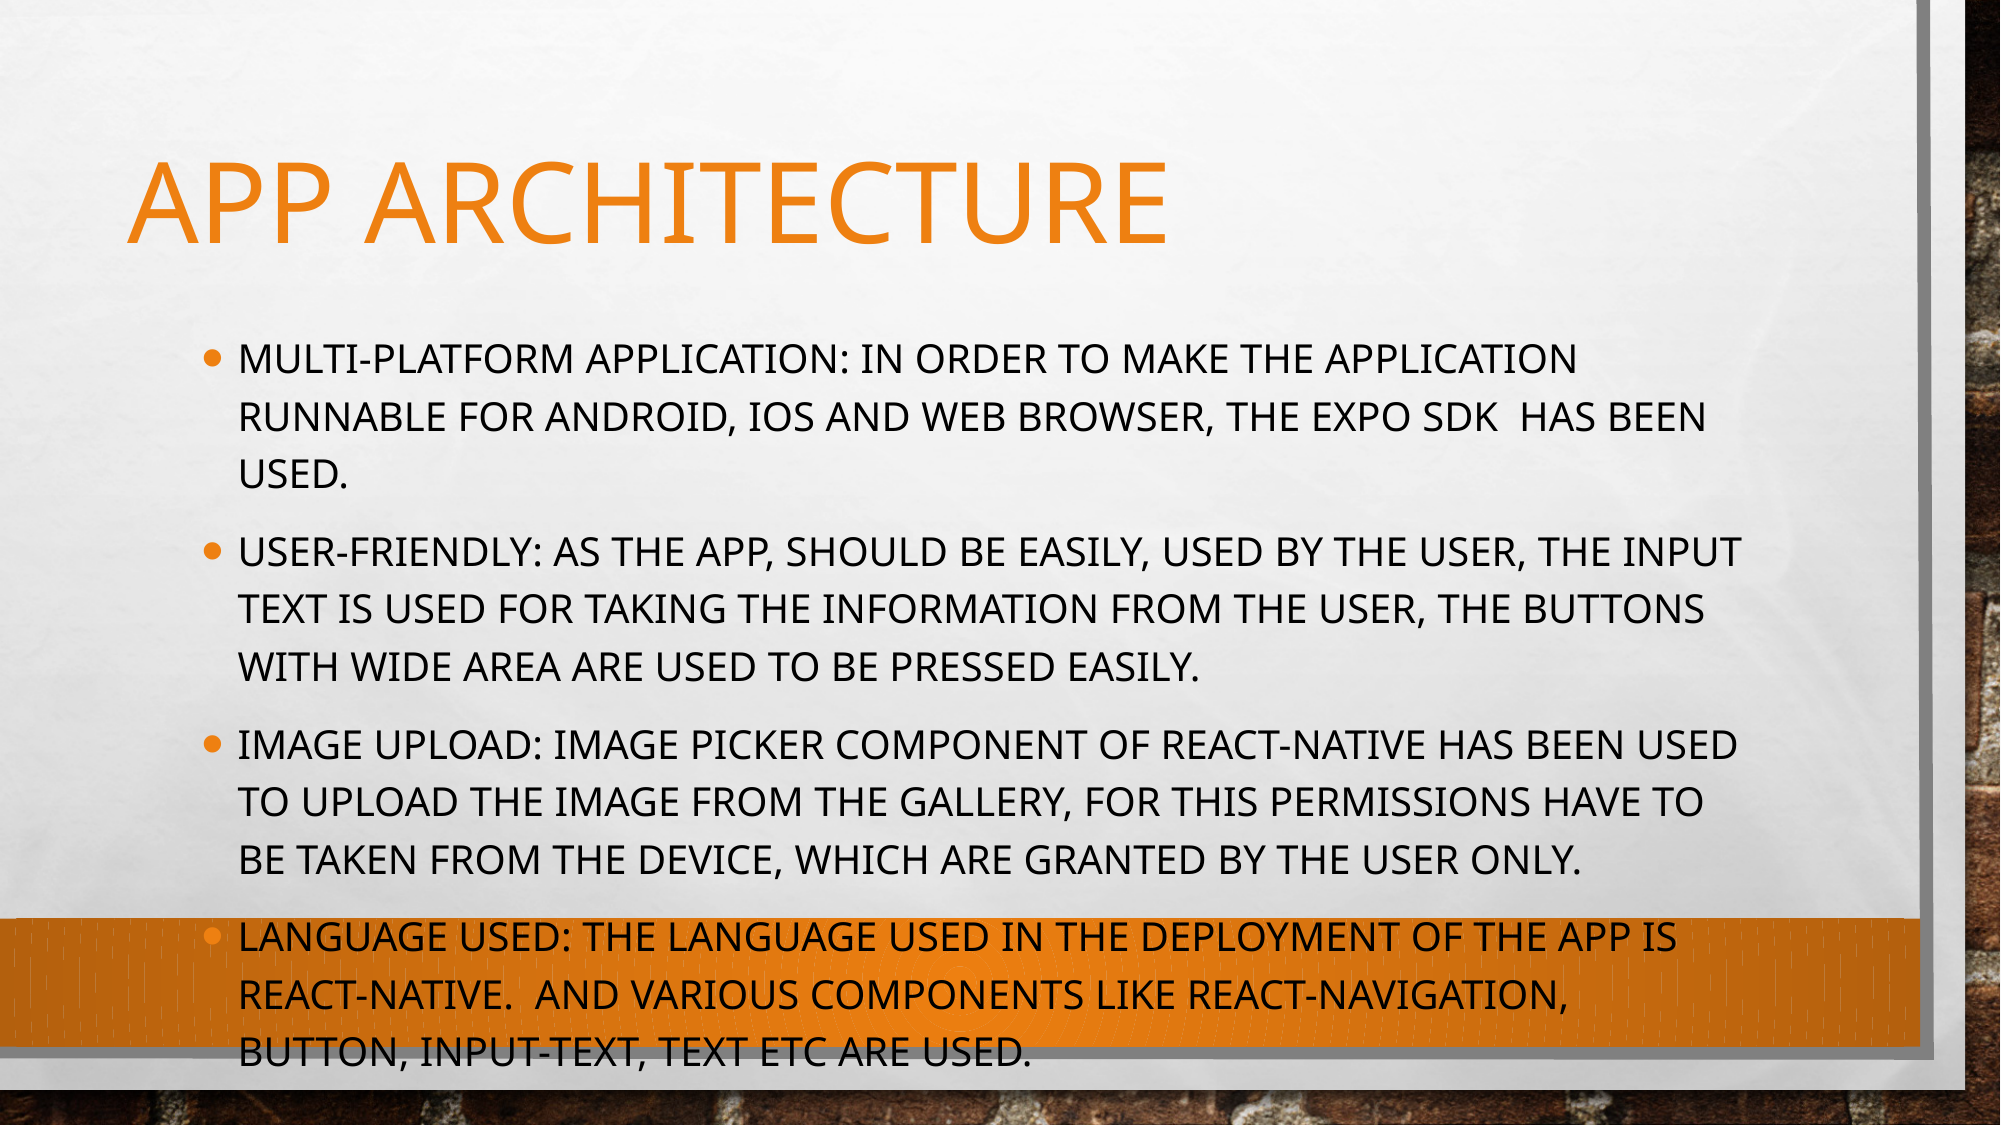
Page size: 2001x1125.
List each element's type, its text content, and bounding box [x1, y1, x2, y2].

picture [0, 0, 2000, 1125]
list Multi-platform Application: In order to make the application runnable for android, ios and web browser, the expo SDK has been used. User-friendly: As the app, should be easily, used by the user, the input text is used for taking the information from the user, the buttons with wide area are used to be pressed easily. Image upload: Image picker component of react-native has been used to upload the image from the gallery, for this permissions have to be taken from the device, which are granted by the user only. Language used: The language used in the deployment of the app is react-native. And various components like react-navigation, button, input-text, text etc are used. [186, 304, 1763, 1095]
title APP ARCHITECTURE [112, 112, 1818, 302]
